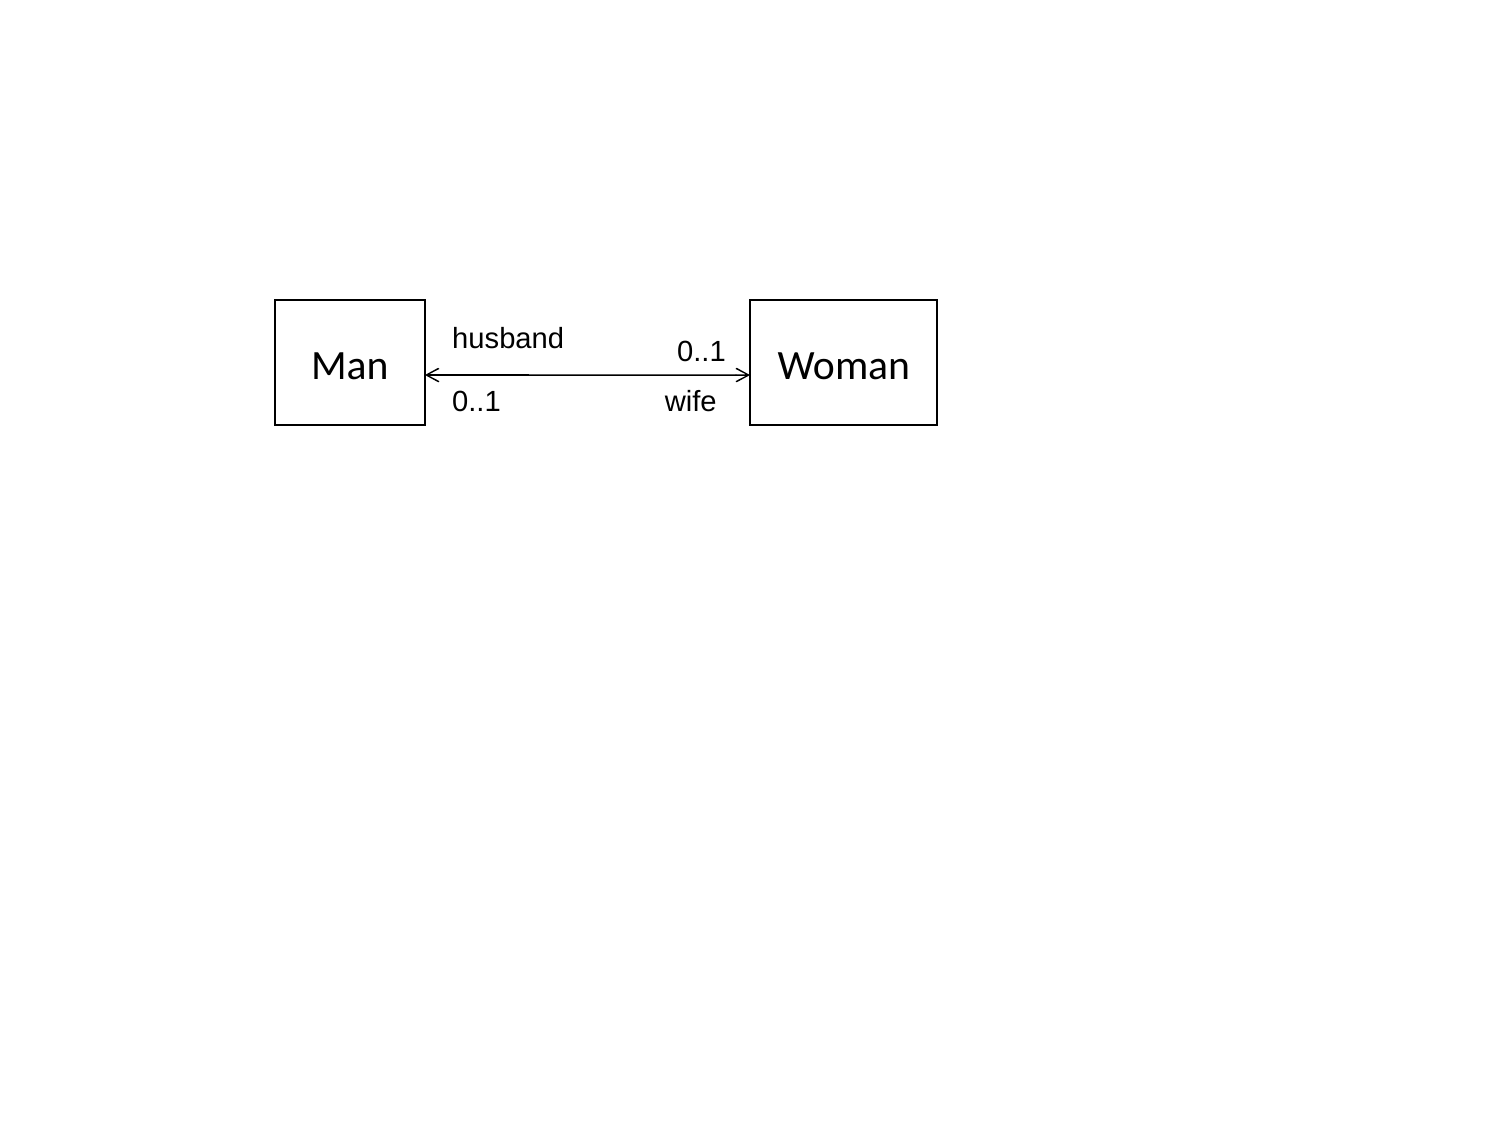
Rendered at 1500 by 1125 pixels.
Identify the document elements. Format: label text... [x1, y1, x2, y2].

text_box 0..1 [437, 374, 525, 425]
text_box Woman [750, 299, 938, 425]
text_box husband [437, 312, 600, 363]
text_box wife [650, 374, 763, 425]
text_box 0..1 [662, 324, 750, 375]
text_box [424, 367, 440, 382]
text_box Man [274, 299, 425, 425]
